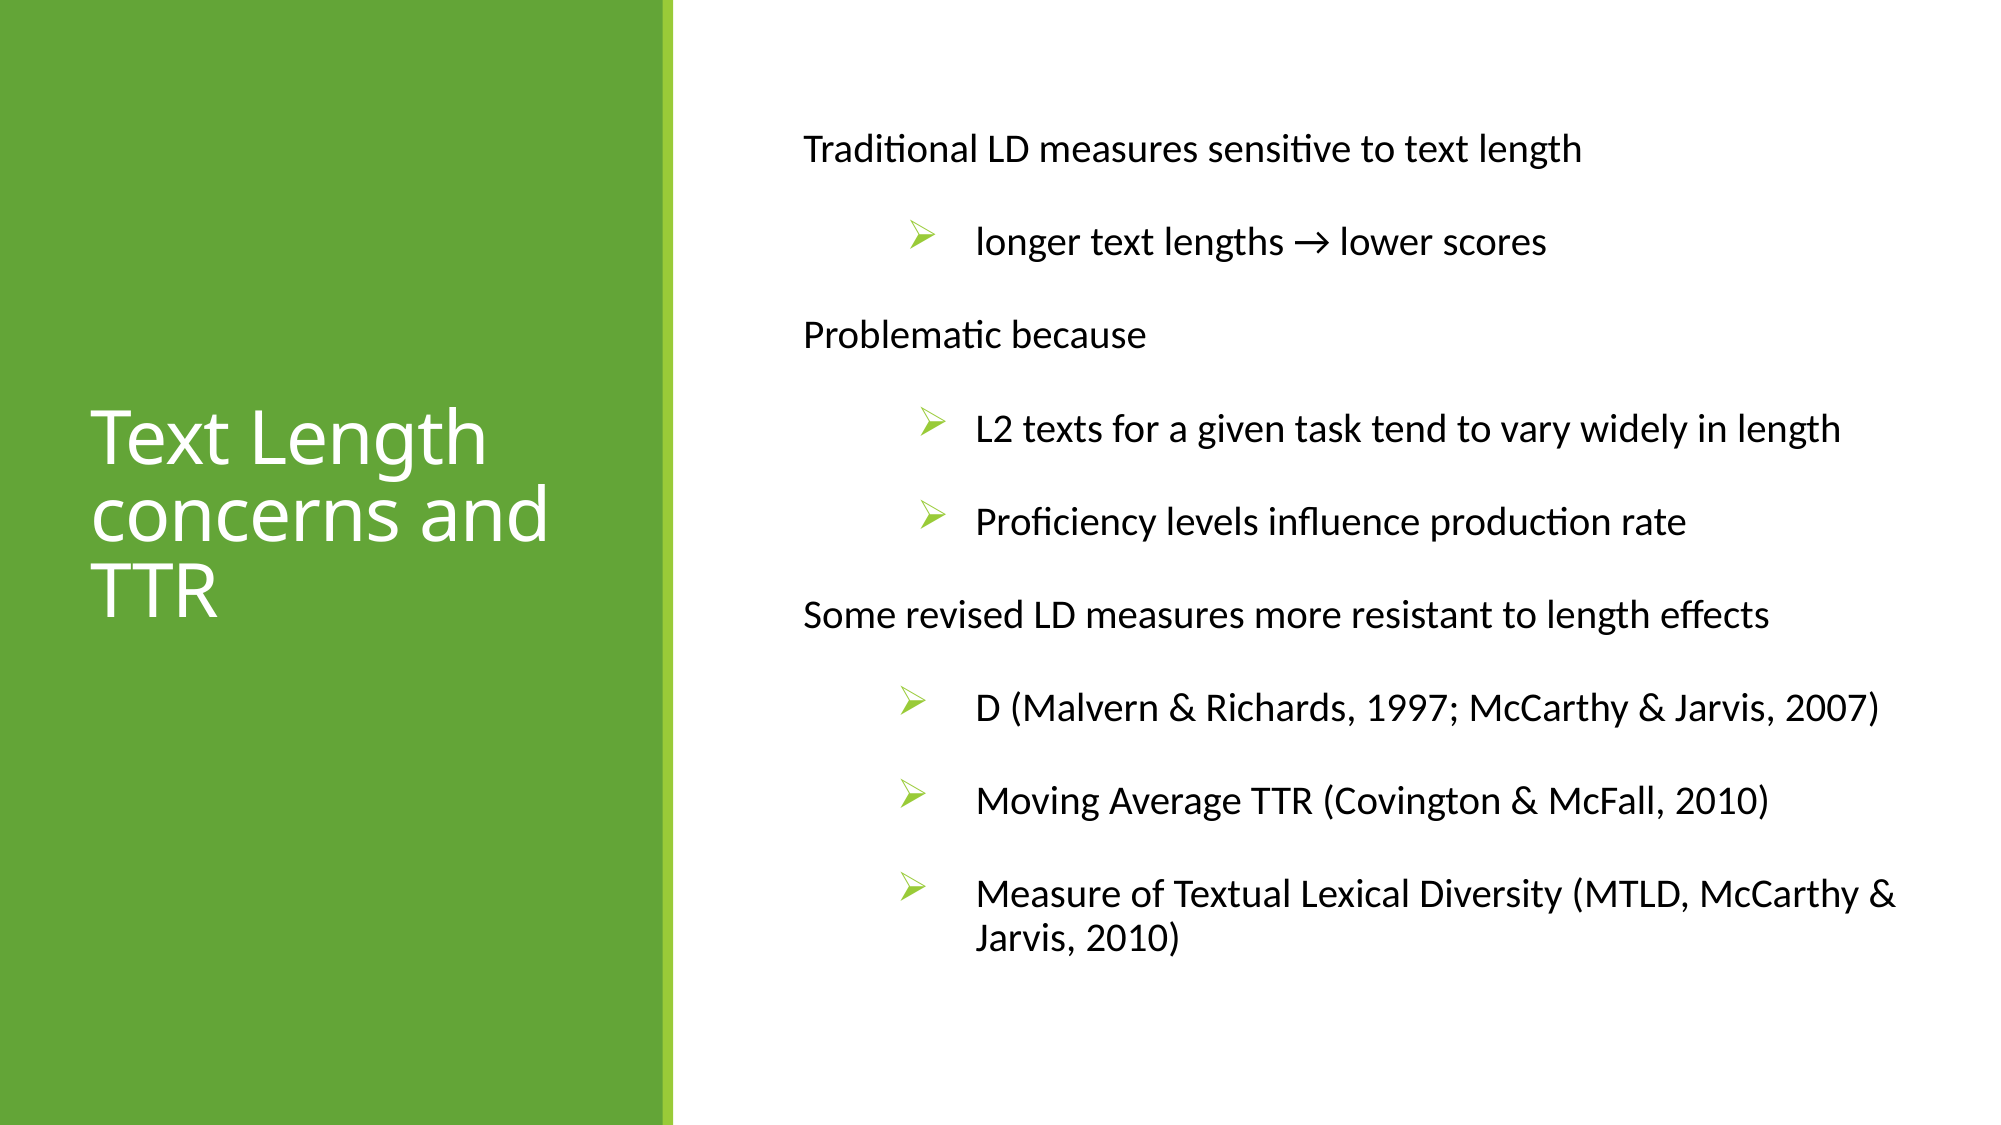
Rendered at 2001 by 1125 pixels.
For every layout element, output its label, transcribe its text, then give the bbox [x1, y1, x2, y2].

list Traditional LD measures sensitive to text length longer text lengths → lower scores Problematic because L2 texts for a given task tend to vary widely in length Proficiency levels influence production rate Some revised LD measures more resistant to length effects D (Malvern & Richards, 1997; McCarthy & Jarvis, 2007) Moving Average TTR (Covington & McFall, 2010) Measure of Textual Lexical Diversity (MTLD, McCarthy & Jarvis, 2010) [787, 120, 1902, 983]
title Text Length concerns and TTR [75, 97, 600, 960]
